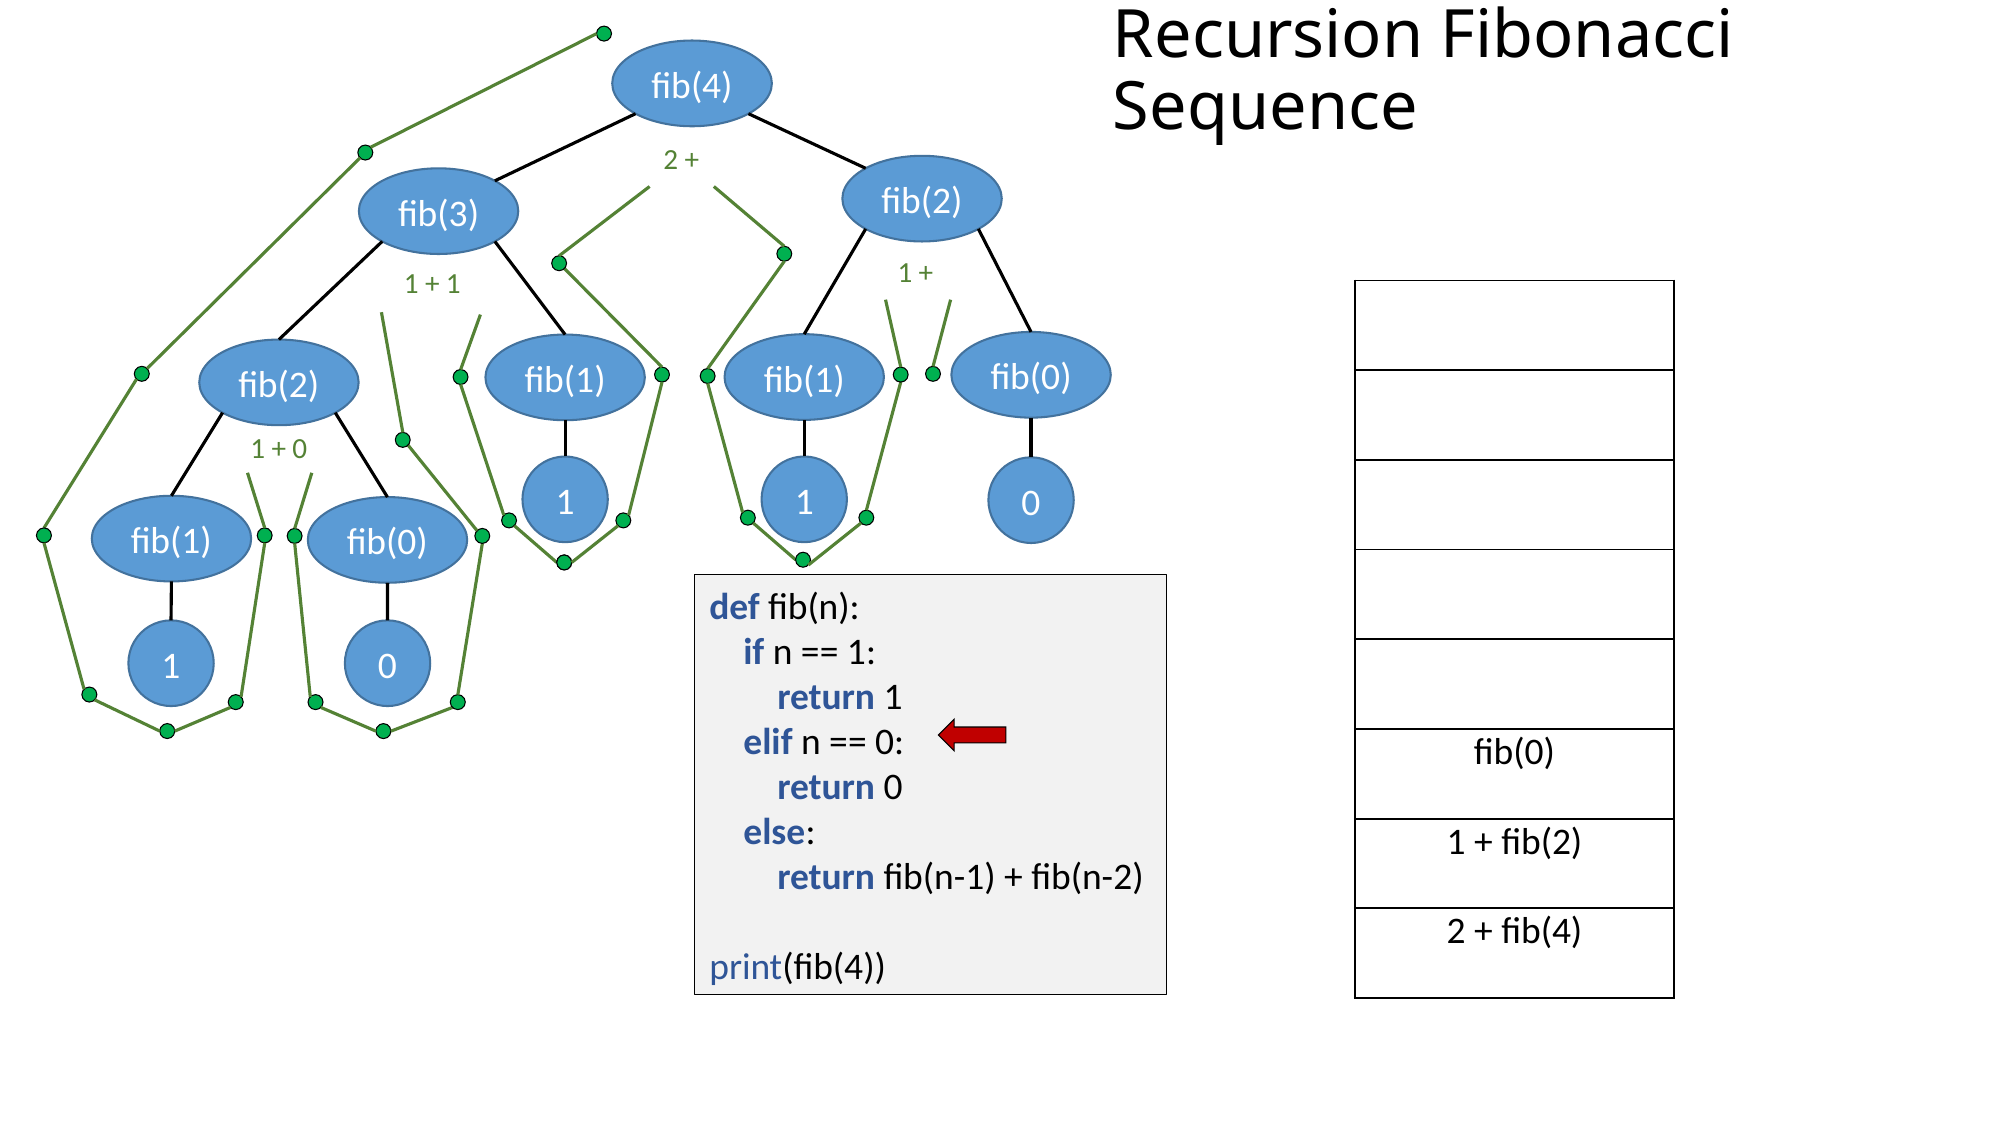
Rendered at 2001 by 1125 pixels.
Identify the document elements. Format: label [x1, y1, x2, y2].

table_cell [1356, 730, 1673, 818]
title [1097, 1, 1997, 143]
text_box [882, 245, 955, 296]
table_cell [1356, 550, 1673, 638]
table_cell [1356, 371, 1673, 459]
text_box [694, 574, 1167, 995]
text_box [35, 25, 1112, 740]
table_cell [1356, 461, 1673, 549]
table_cell [1356, 909, 1673, 997]
table_cell [1356, 820, 1673, 907]
table_cell [1356, 640, 1673, 728]
text_box [648, 132, 721, 183]
table_header [1356, 281, 1673, 369]
